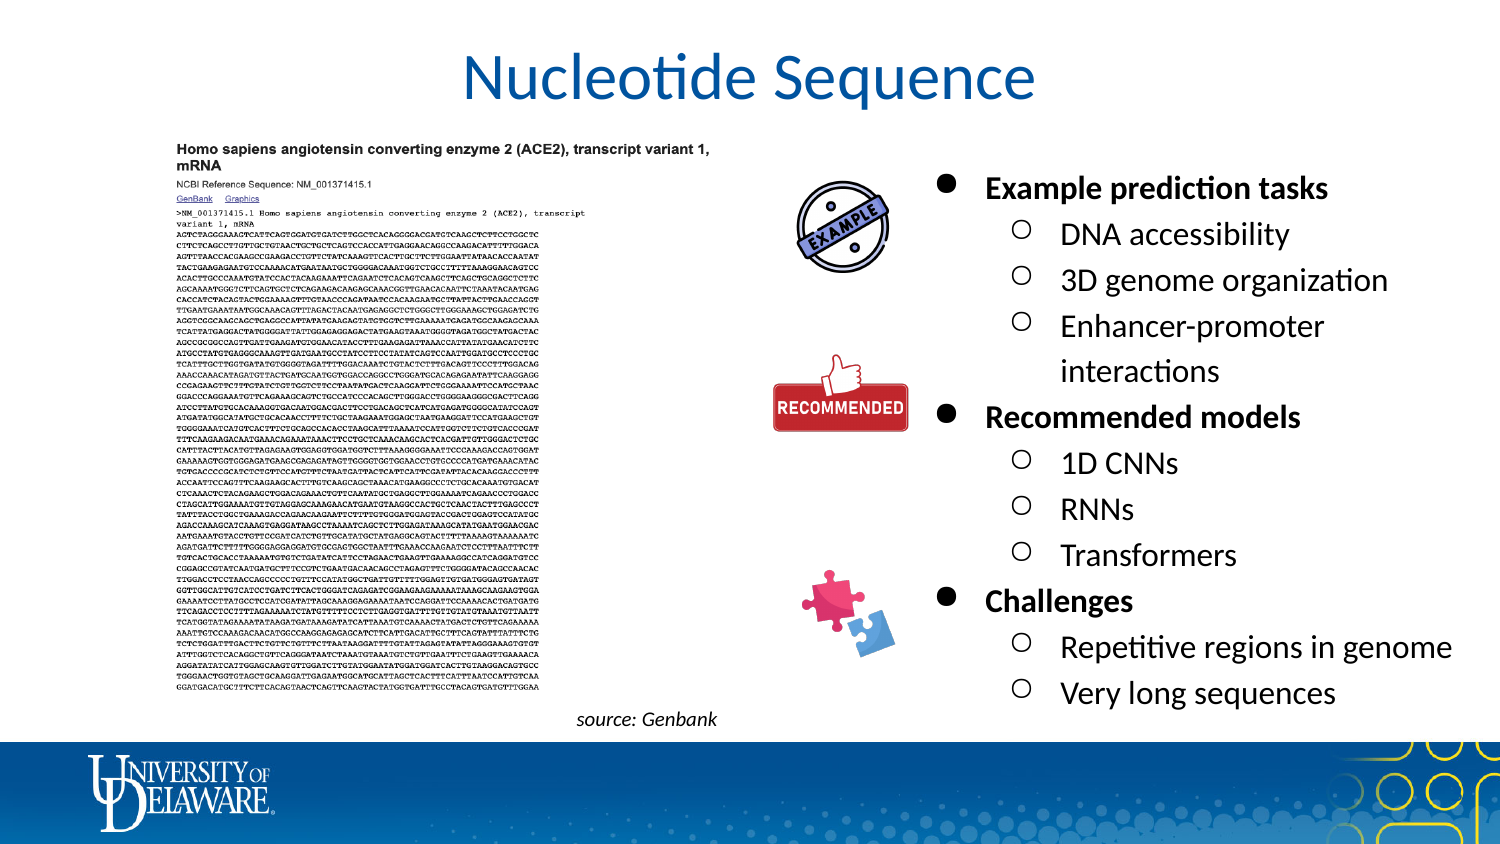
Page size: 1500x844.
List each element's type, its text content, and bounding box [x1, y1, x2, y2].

title Nucleotide Sequence [51, 18, 1449, 118]
text_box source: Genbank [533, 692, 761, 743]
text_box Example prediction tasks DNA accessibility 3D genome organization Enhancer-promoter interactions Recommended models 1D CNNs RNNs Transformers Challenges Repetitive regions in genome Very long sequences [895, 145, 1485, 772]
picture [0, 0, 1500, 844]
slide_number 2 [1387, 762, 1478, 828]
